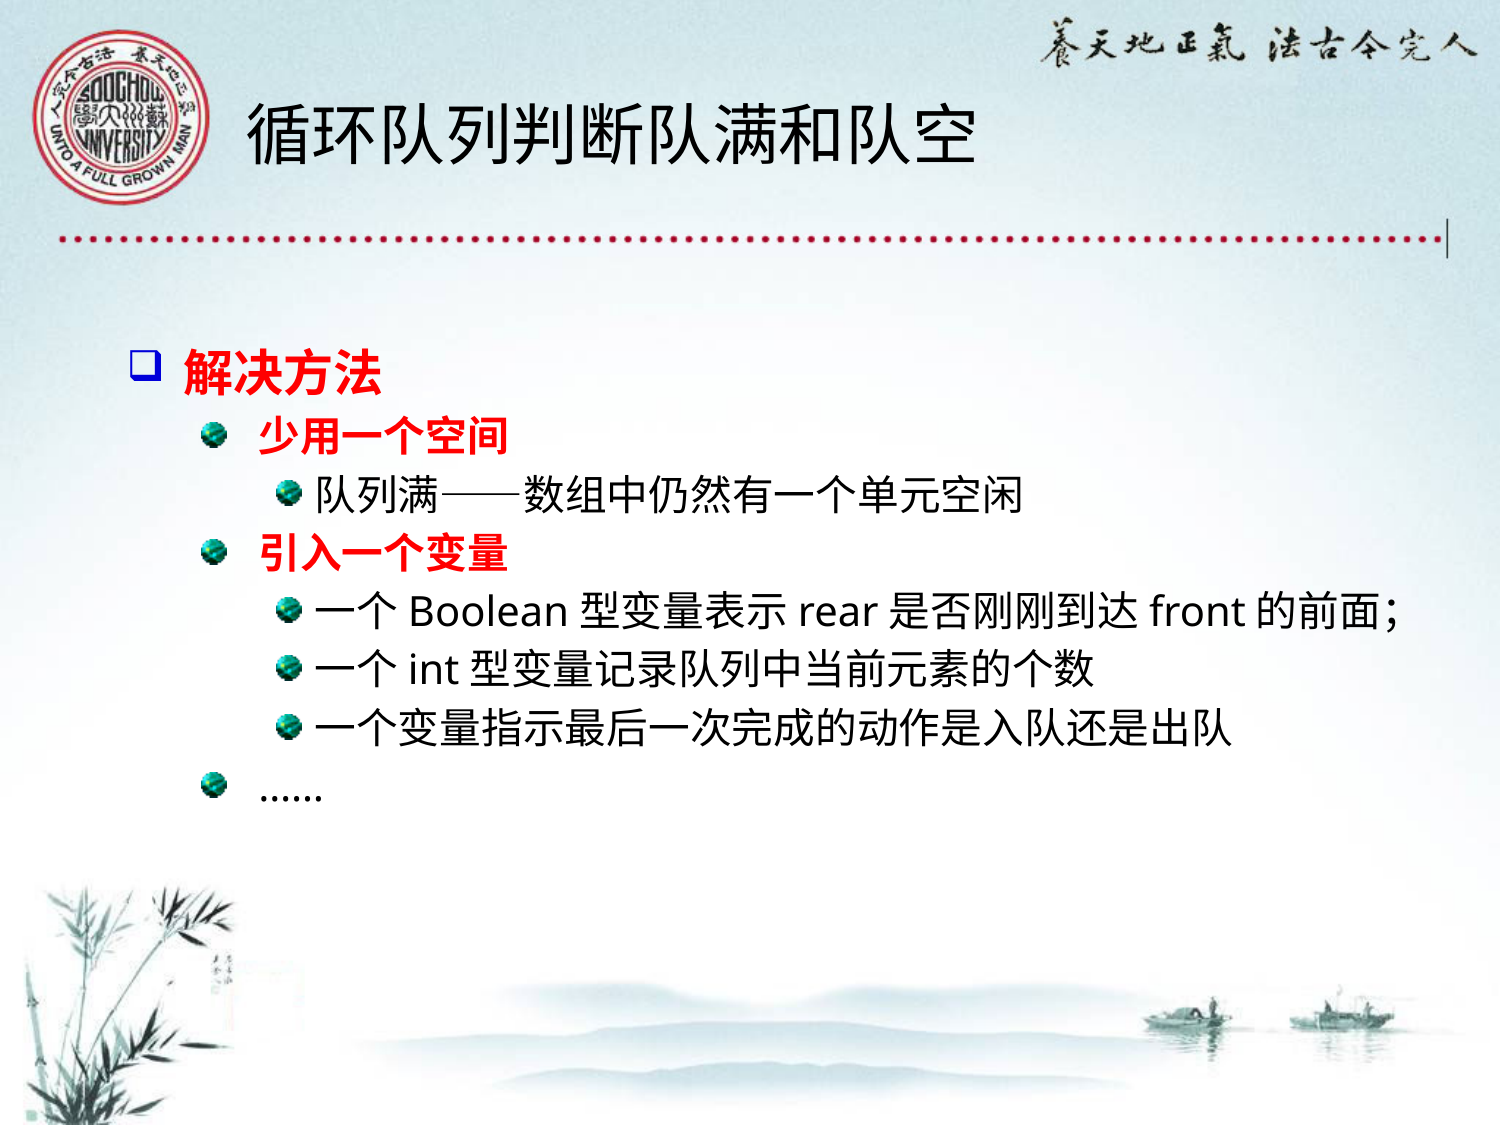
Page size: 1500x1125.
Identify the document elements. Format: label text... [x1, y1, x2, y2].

text_box 解决方法 少用一个空间 队列满——数组中仍然有一个单元空闲 引入一个变量 一个Boolean型变量表示rear是否刚刚到达front的前面； 一个int型变量记录队列中当前元素的个数 一个变量指示最后一次完成的动作是入队还是出队 …… [112, 334, 1412, 818]
text_box 循环队列判断队满和队空 [230, 85, 1383, 201]
picture [0, 0, 1500, 1125]
